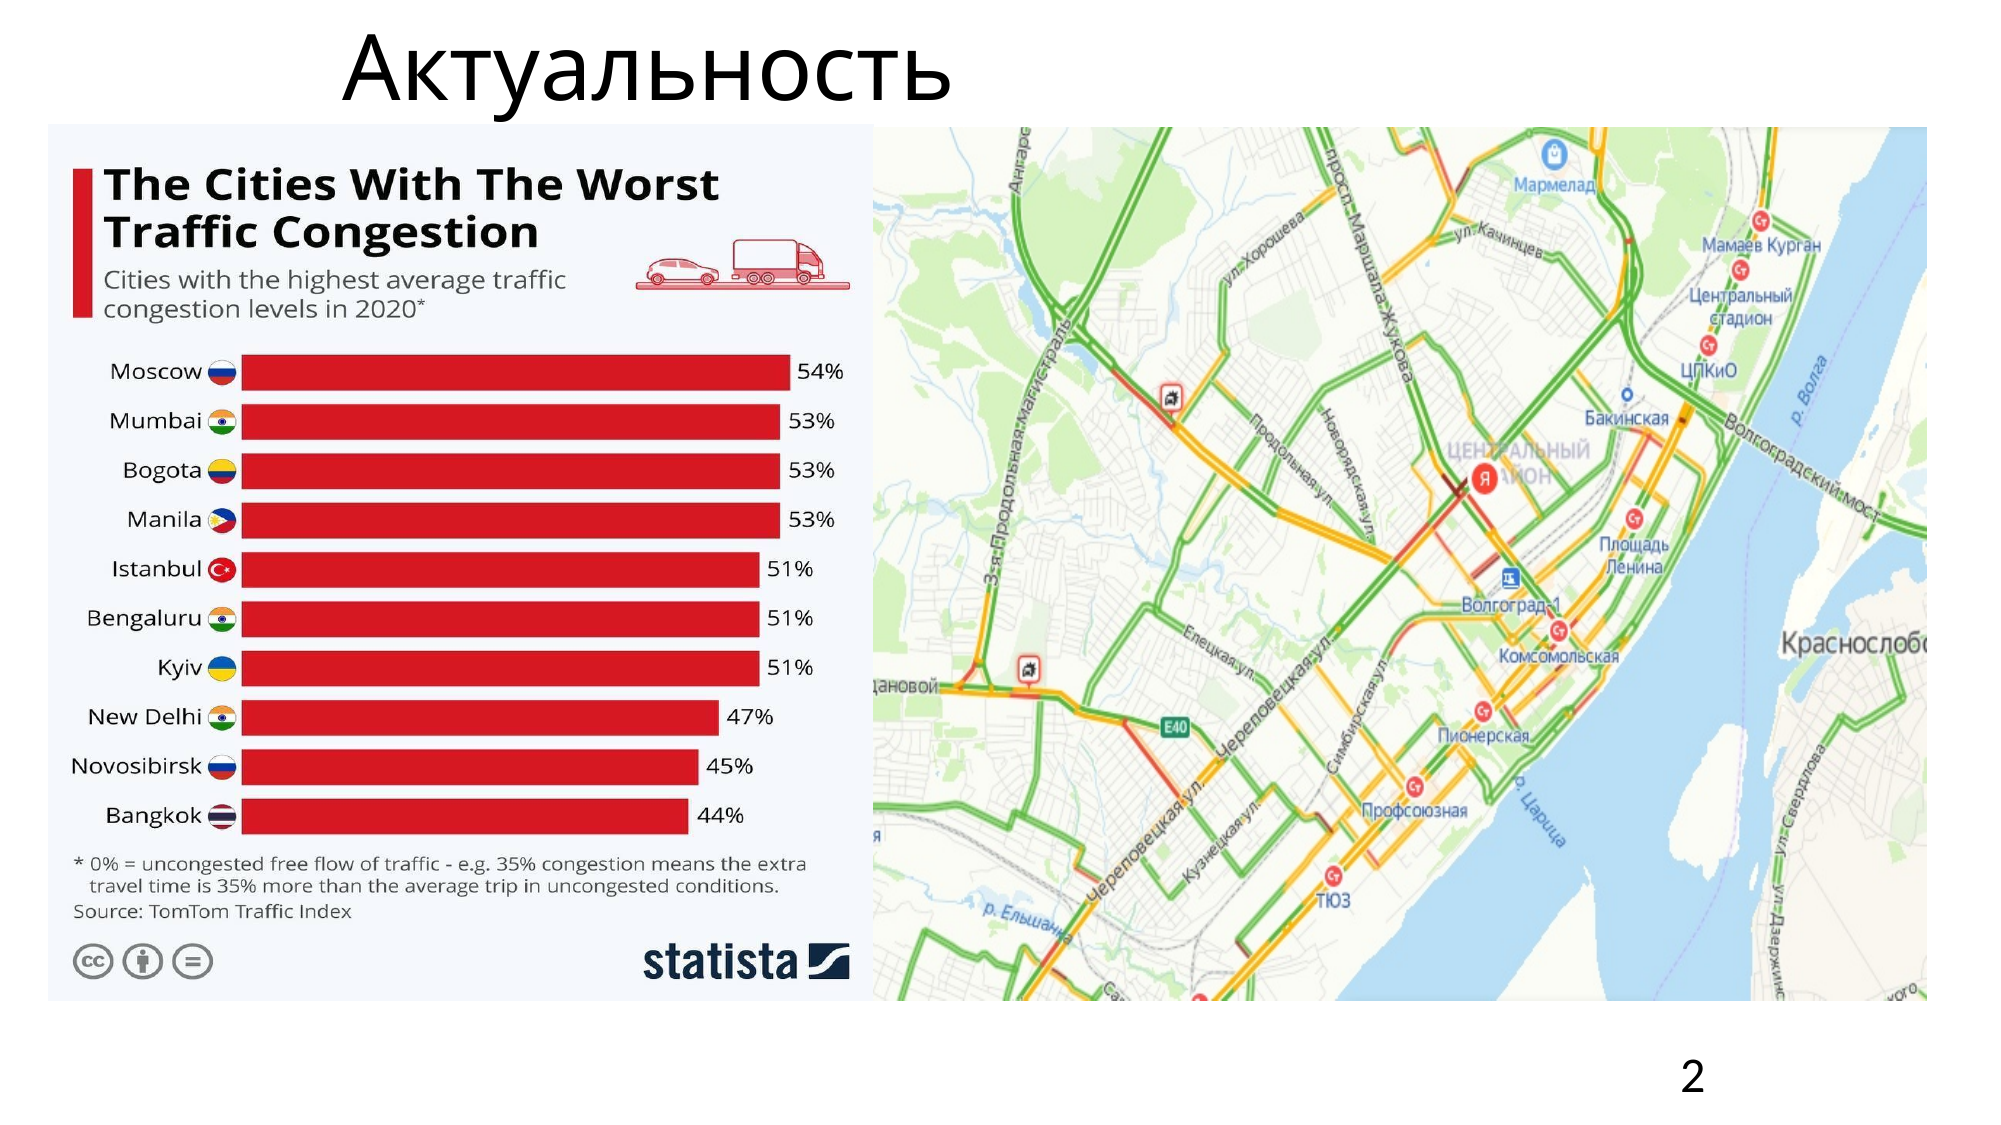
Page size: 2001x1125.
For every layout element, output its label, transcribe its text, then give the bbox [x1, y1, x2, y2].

title Актуальность [327, 4, 1678, 127]
picture [873, 127, 1927, 1001]
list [48, 124, 874, 1001]
slide_number 2 [1624, 1042, 1721, 1103]
